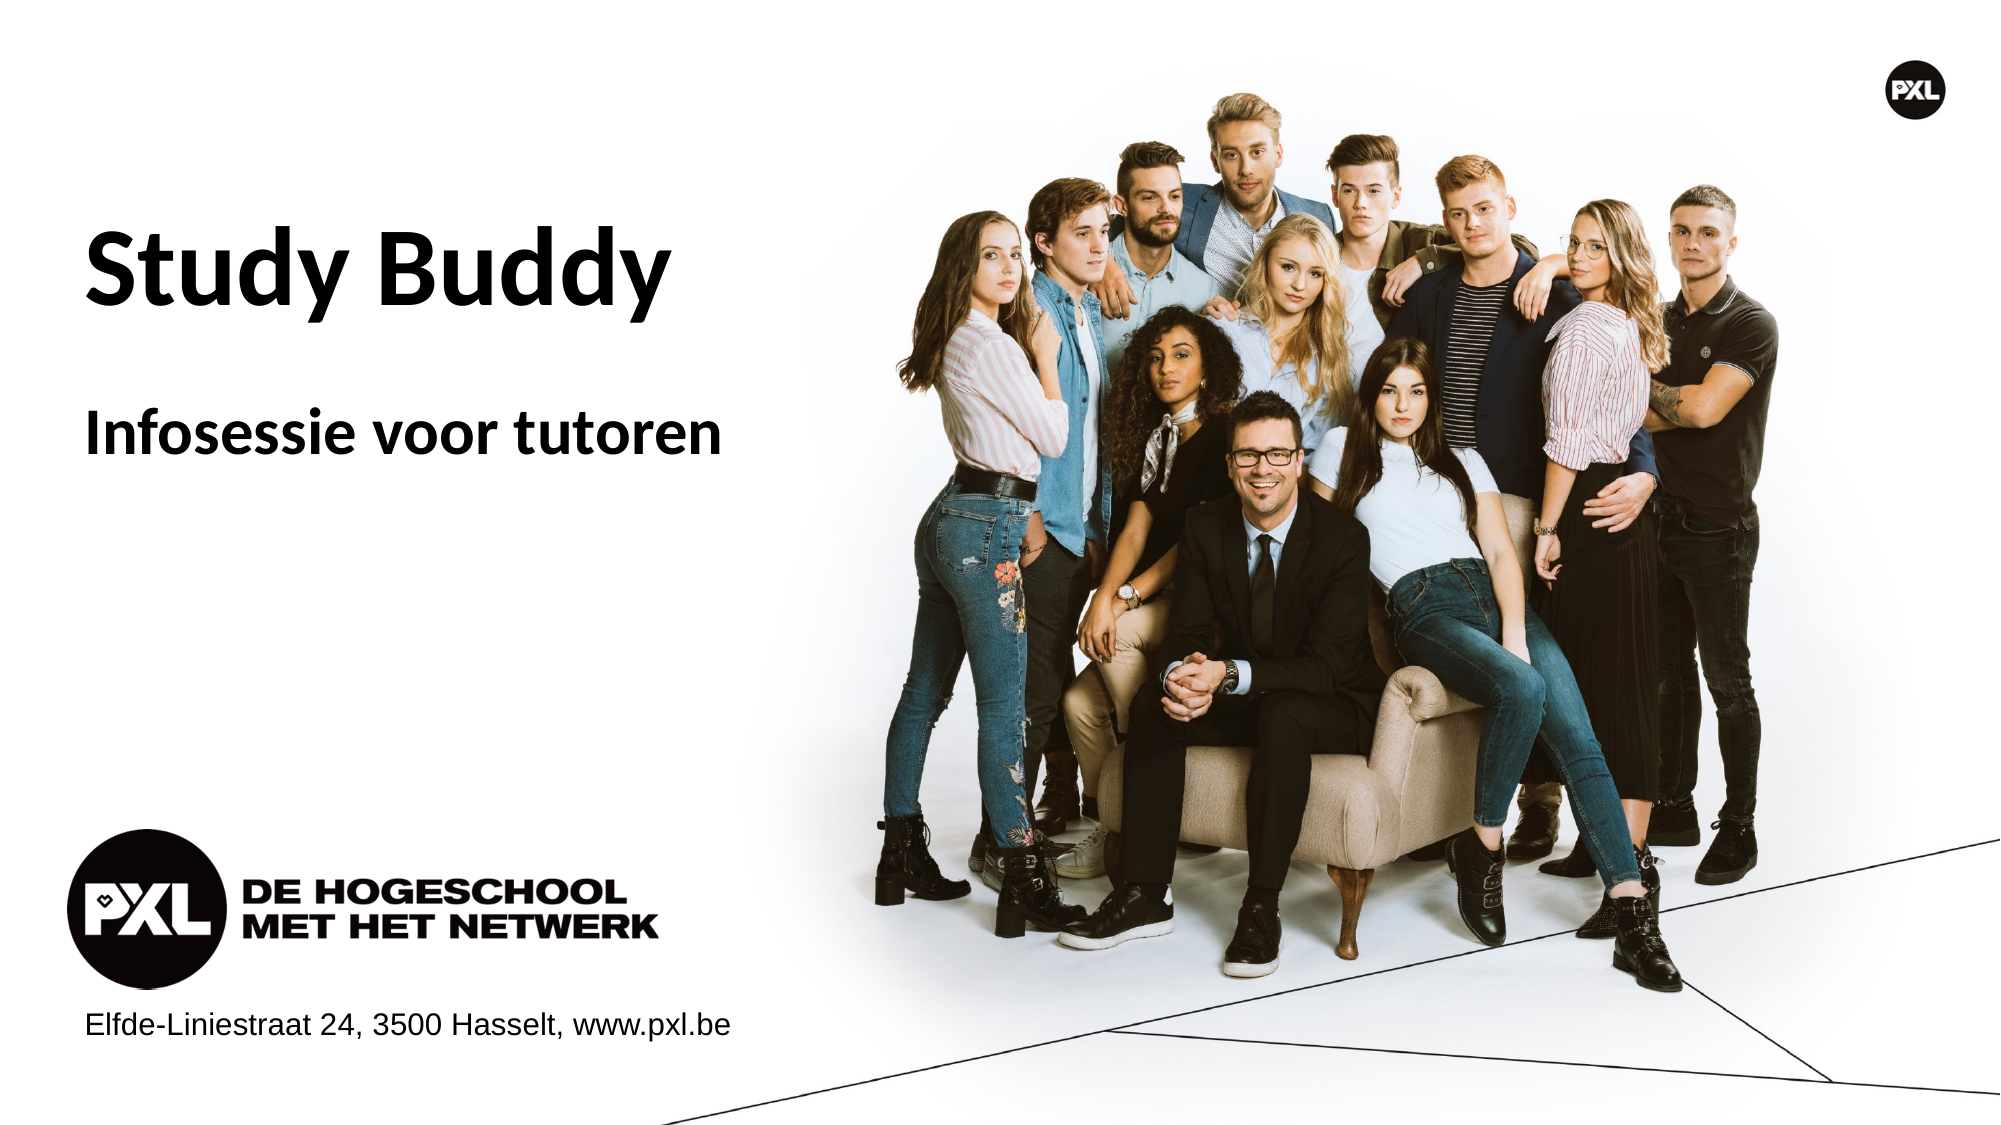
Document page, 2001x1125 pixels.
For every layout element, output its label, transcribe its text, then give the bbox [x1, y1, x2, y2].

title Study Buddy [84, 208, 890, 547]
picture [67, 0, 2000, 1125]
subtitle Infosessie voor tutoren [84, 396, 762, 760]
